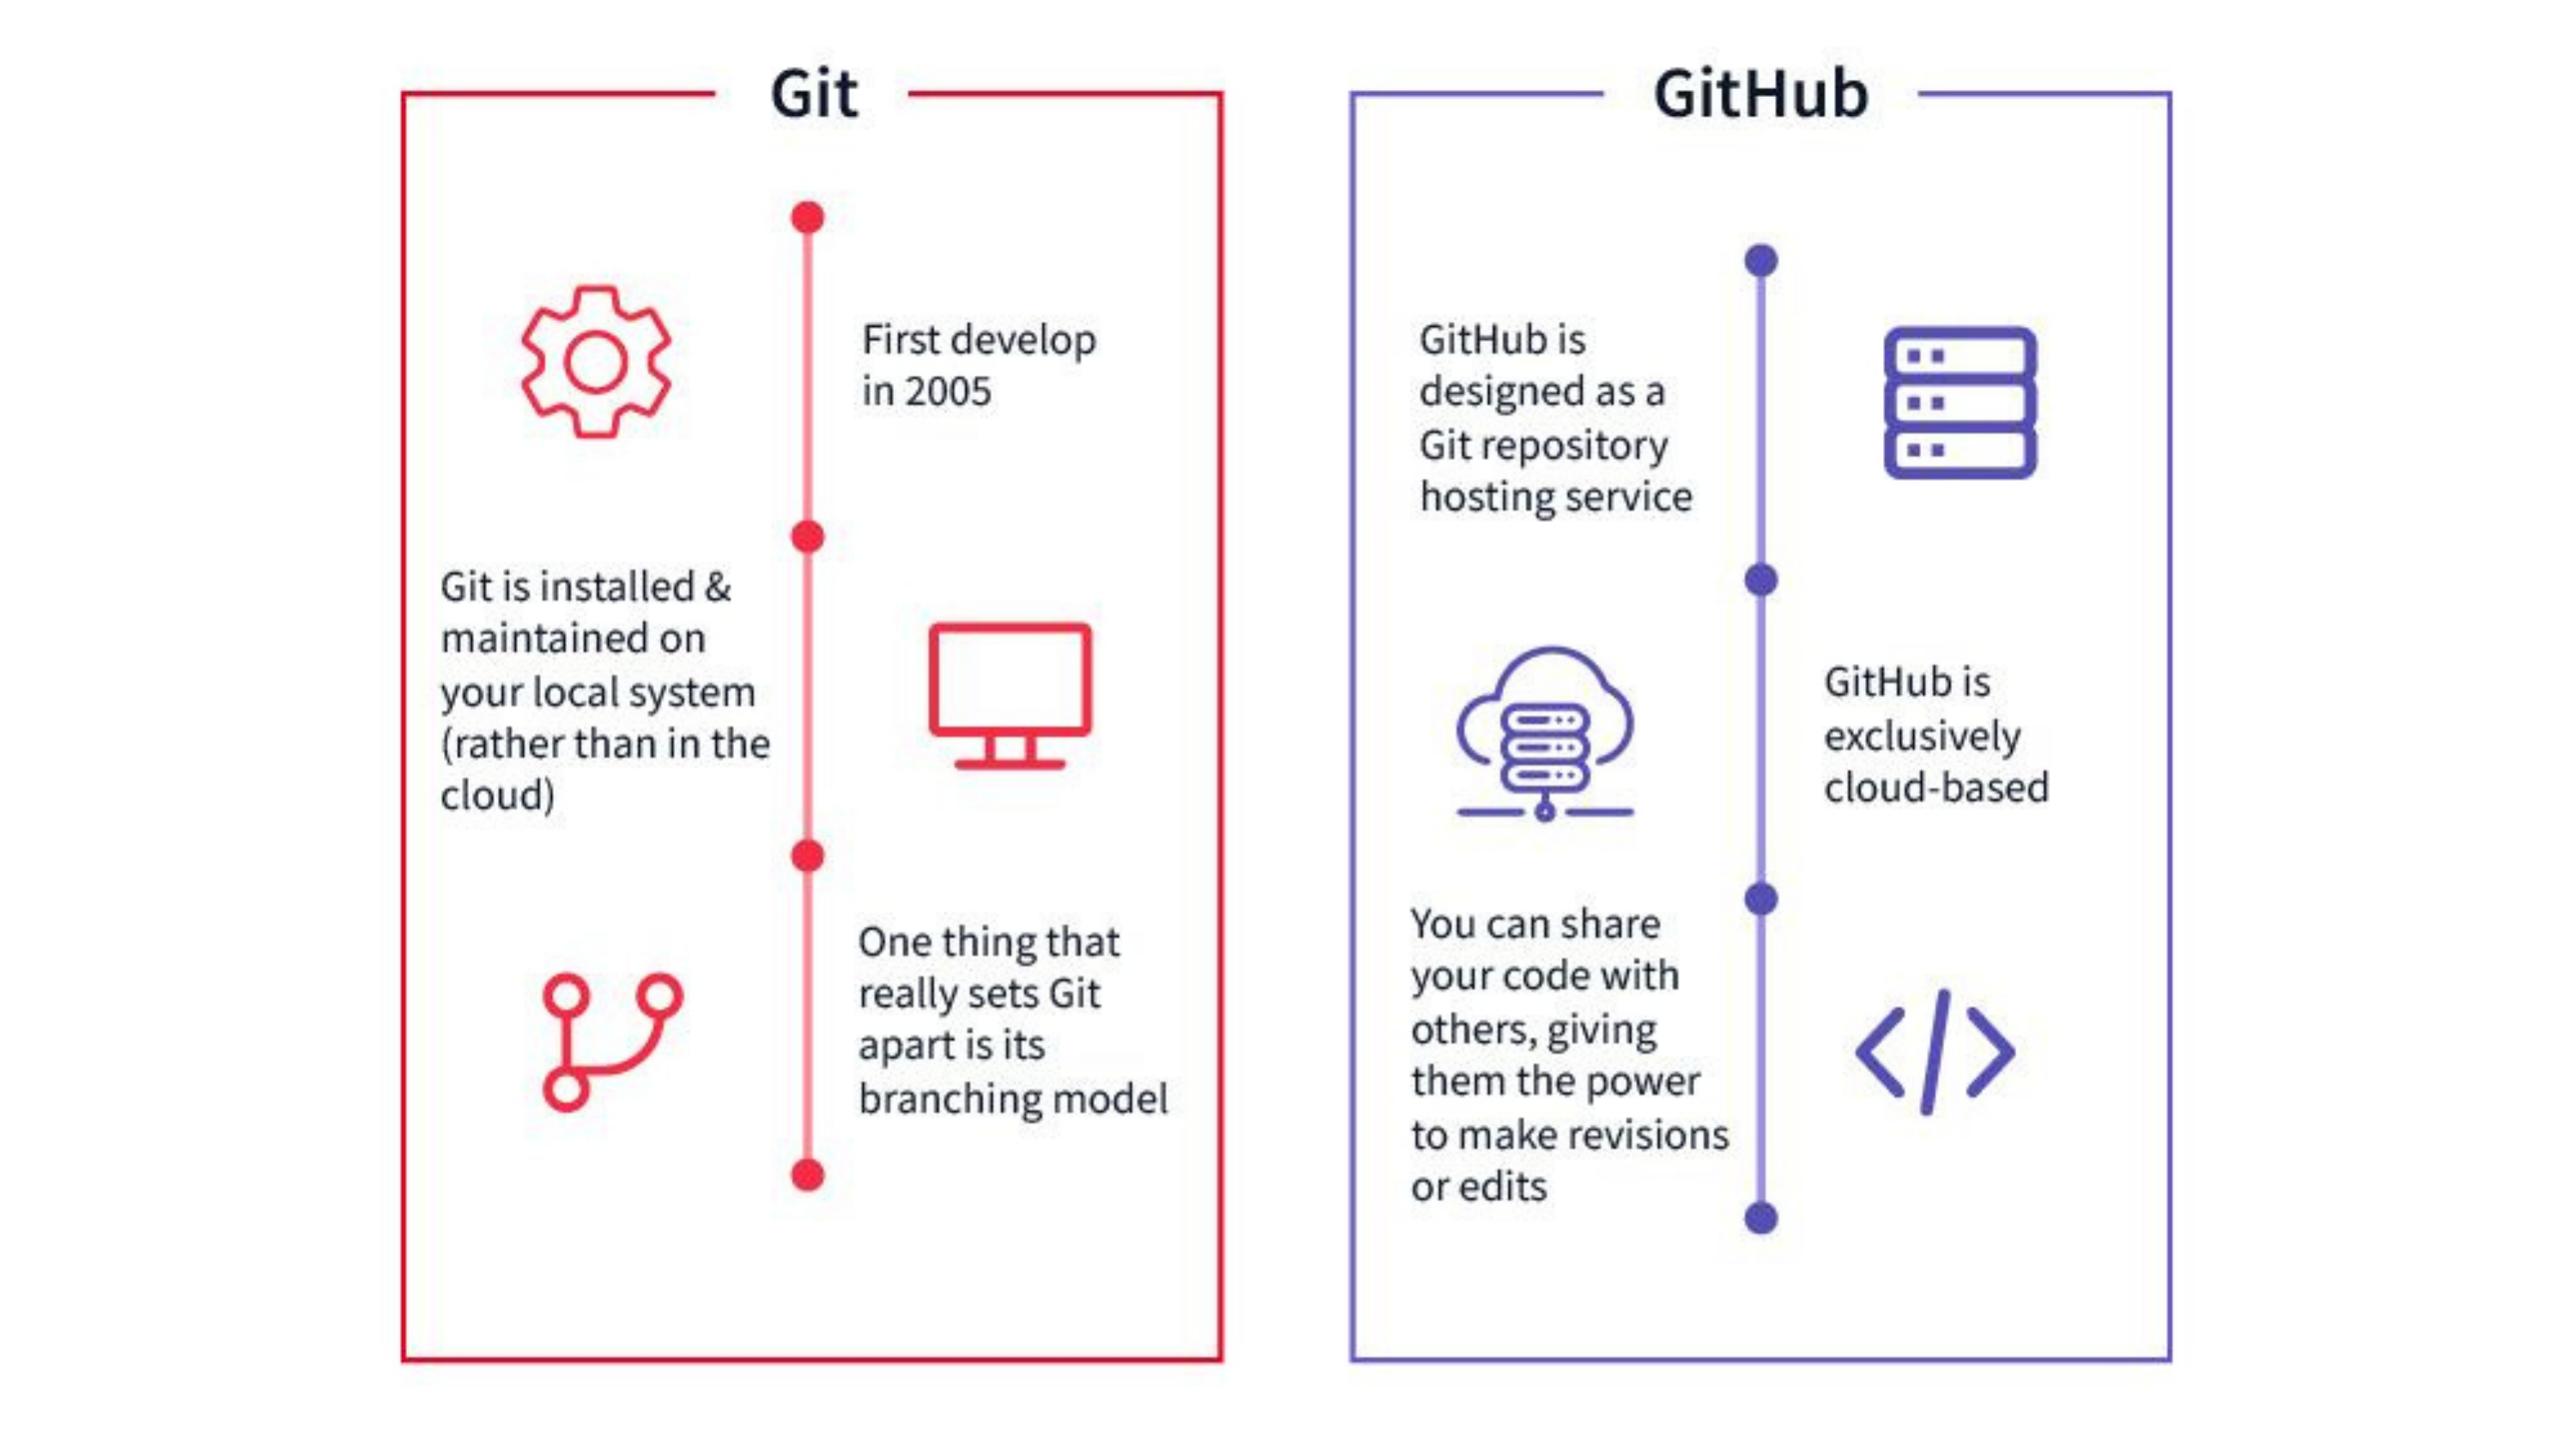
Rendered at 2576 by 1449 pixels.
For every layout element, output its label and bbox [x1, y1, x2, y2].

text_box [237, 0, 2339, 1449]
